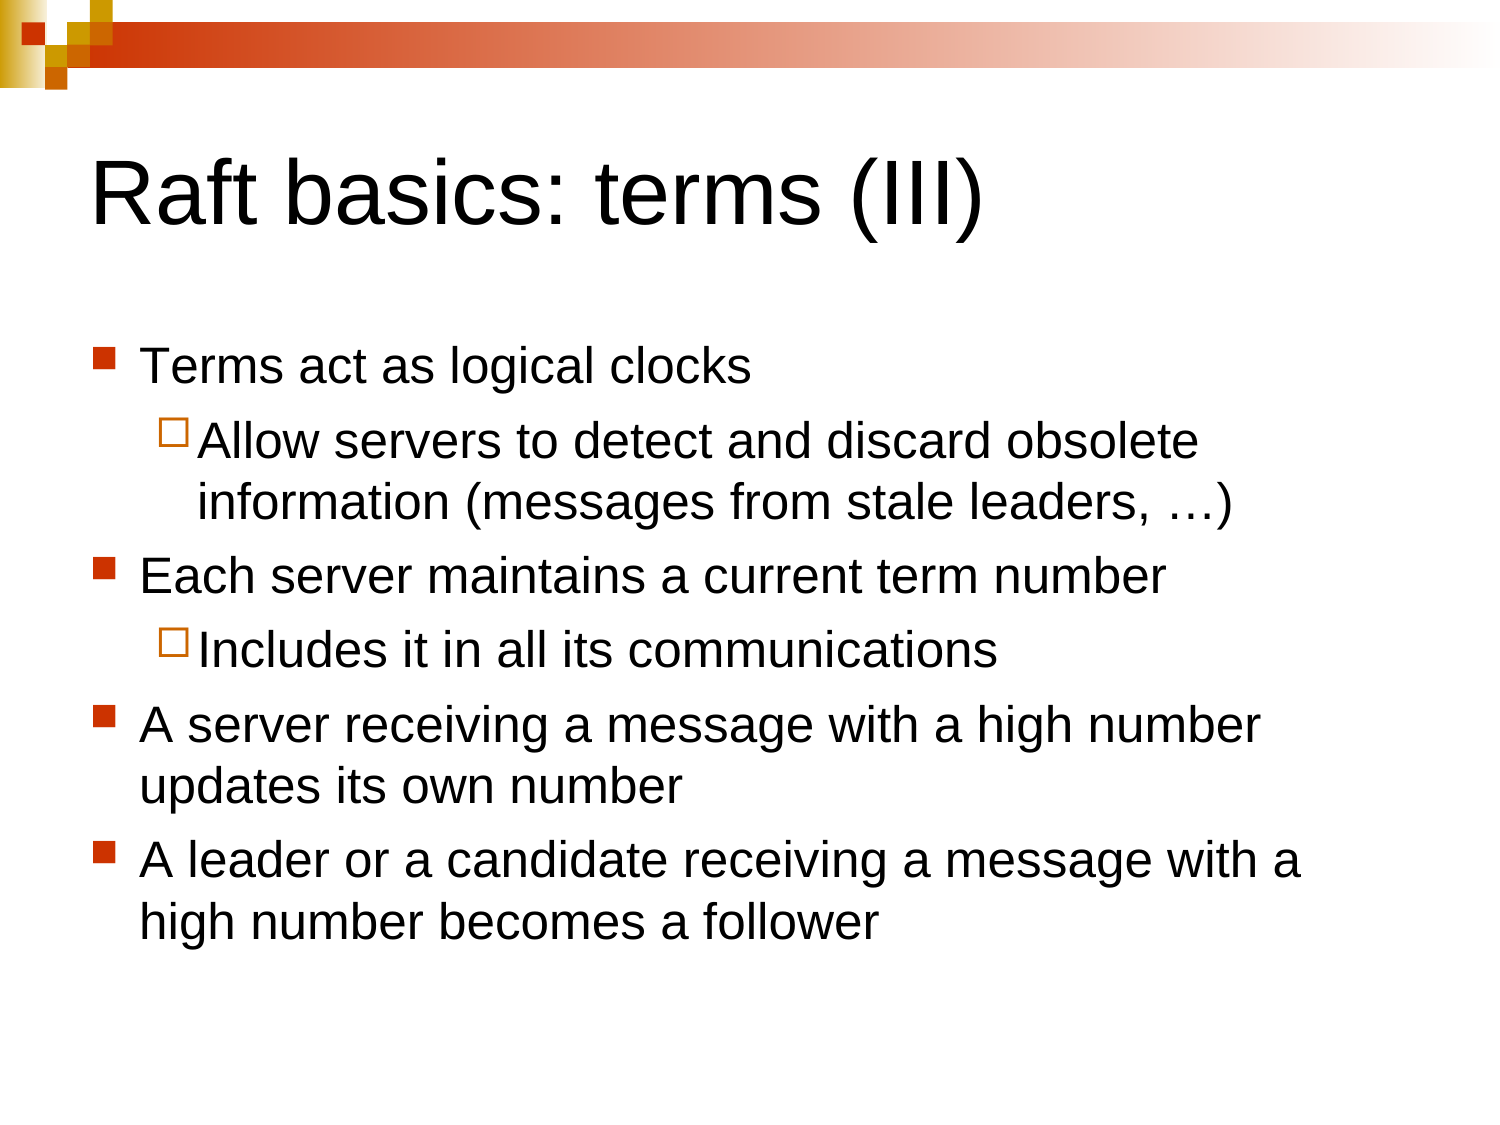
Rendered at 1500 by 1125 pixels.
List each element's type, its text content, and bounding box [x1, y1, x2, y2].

title Raft basics: terms (III) [75, 75, 1425, 300]
list Terms act as logical clocks Allow servers to detect and discard obsolete information (messages from stale leaders, …) Each server maintains a current term number Includes it in all its communications A server receiving a message with a high number updates its own number A leader or a candidate receiving a message with a high number becomes a follower [75, 324, 1425, 963]
